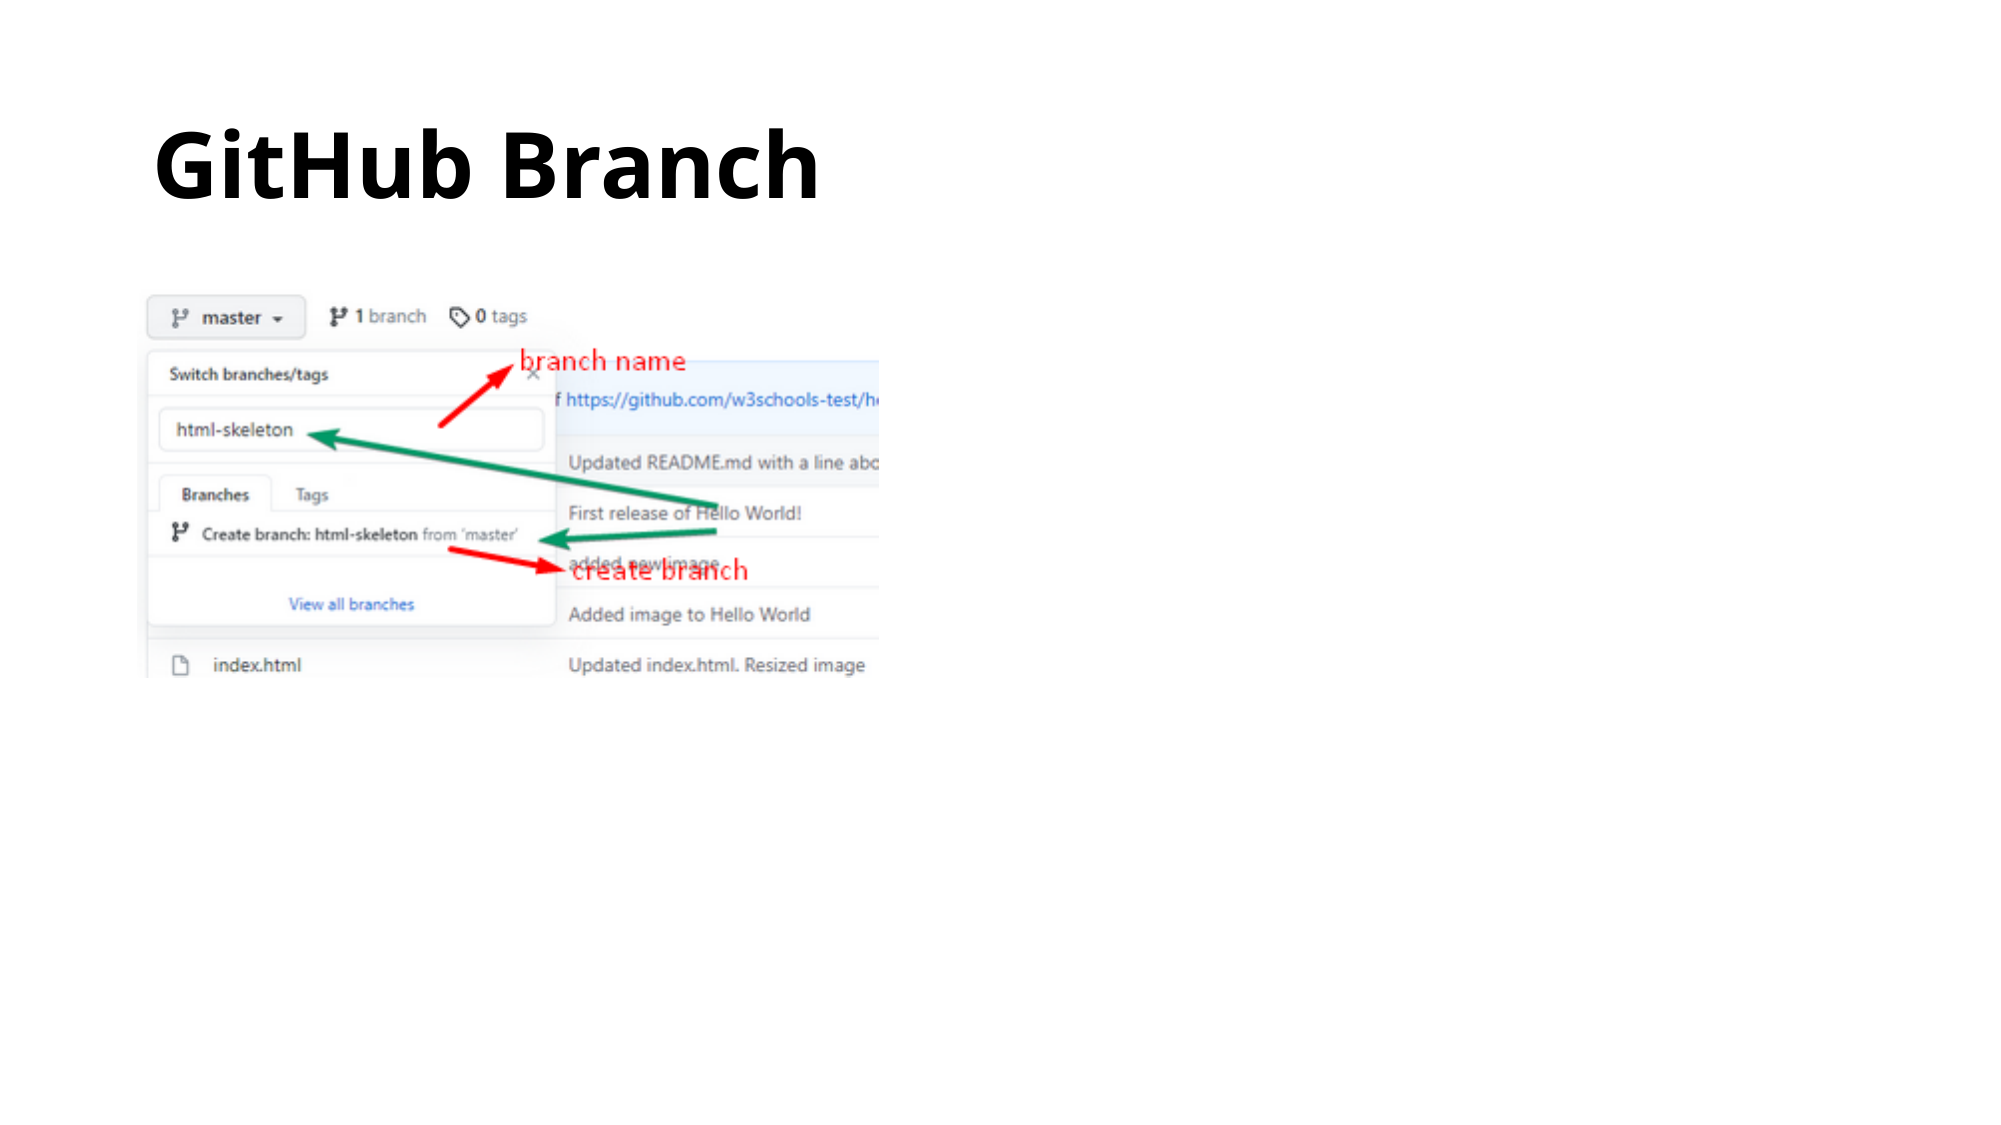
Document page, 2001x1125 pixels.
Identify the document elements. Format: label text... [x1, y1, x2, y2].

title GitHub Branch [137, 59, 1863, 278]
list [137, 277, 879, 678]
